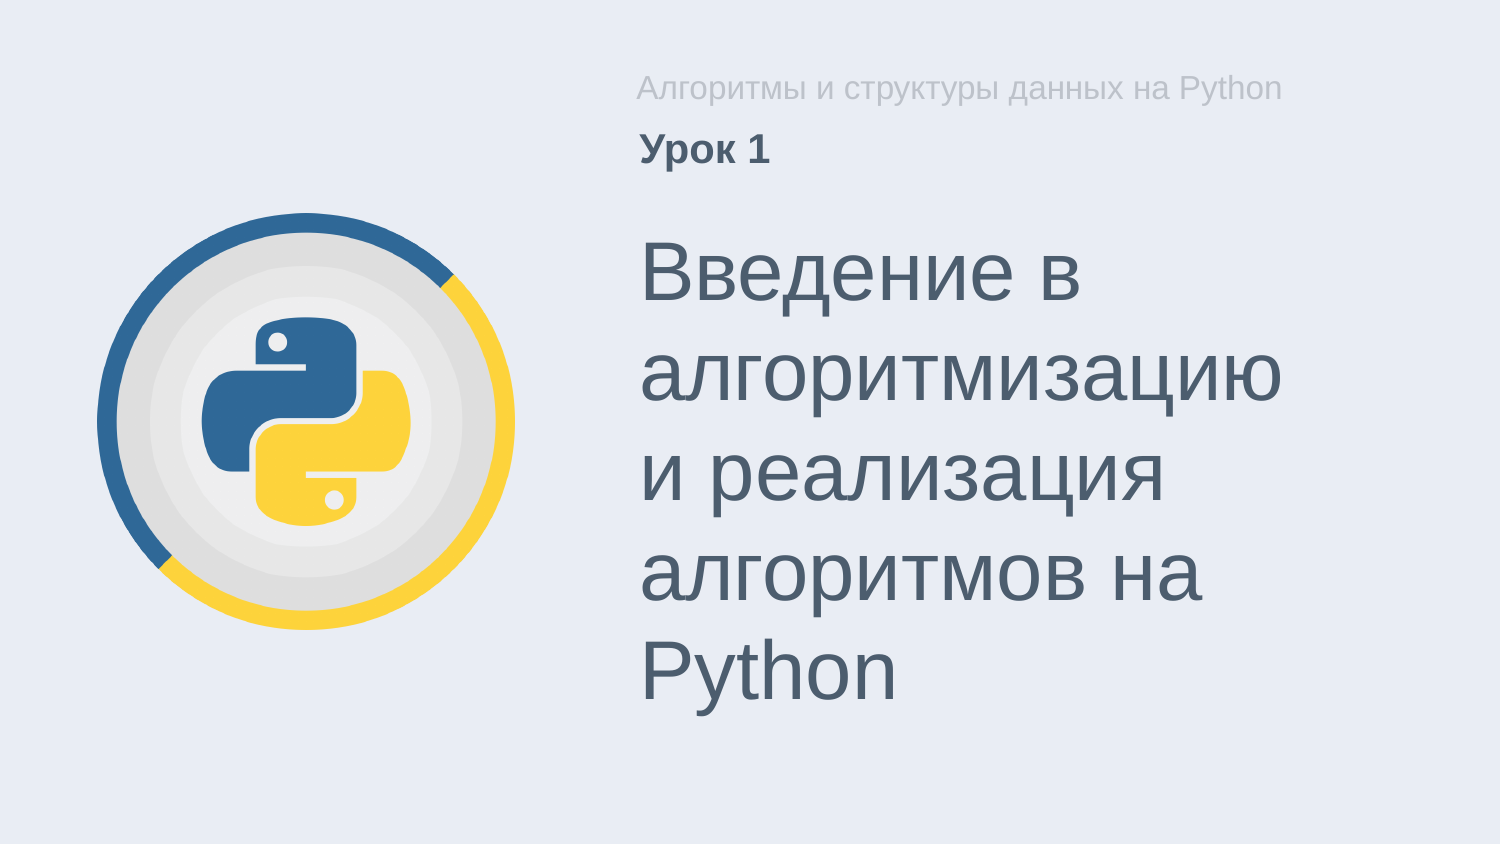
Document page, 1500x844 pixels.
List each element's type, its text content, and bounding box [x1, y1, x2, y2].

list Урок 1 [635, 113, 1171, 177]
title Алгоритмы и структуры данных на Python [632, 62, 1324, 109]
picture [97, 213, 515, 631]
text_box Введение в алгоритмизацию и реализация алгоритмов на Python [634, 212, 1326, 417]
